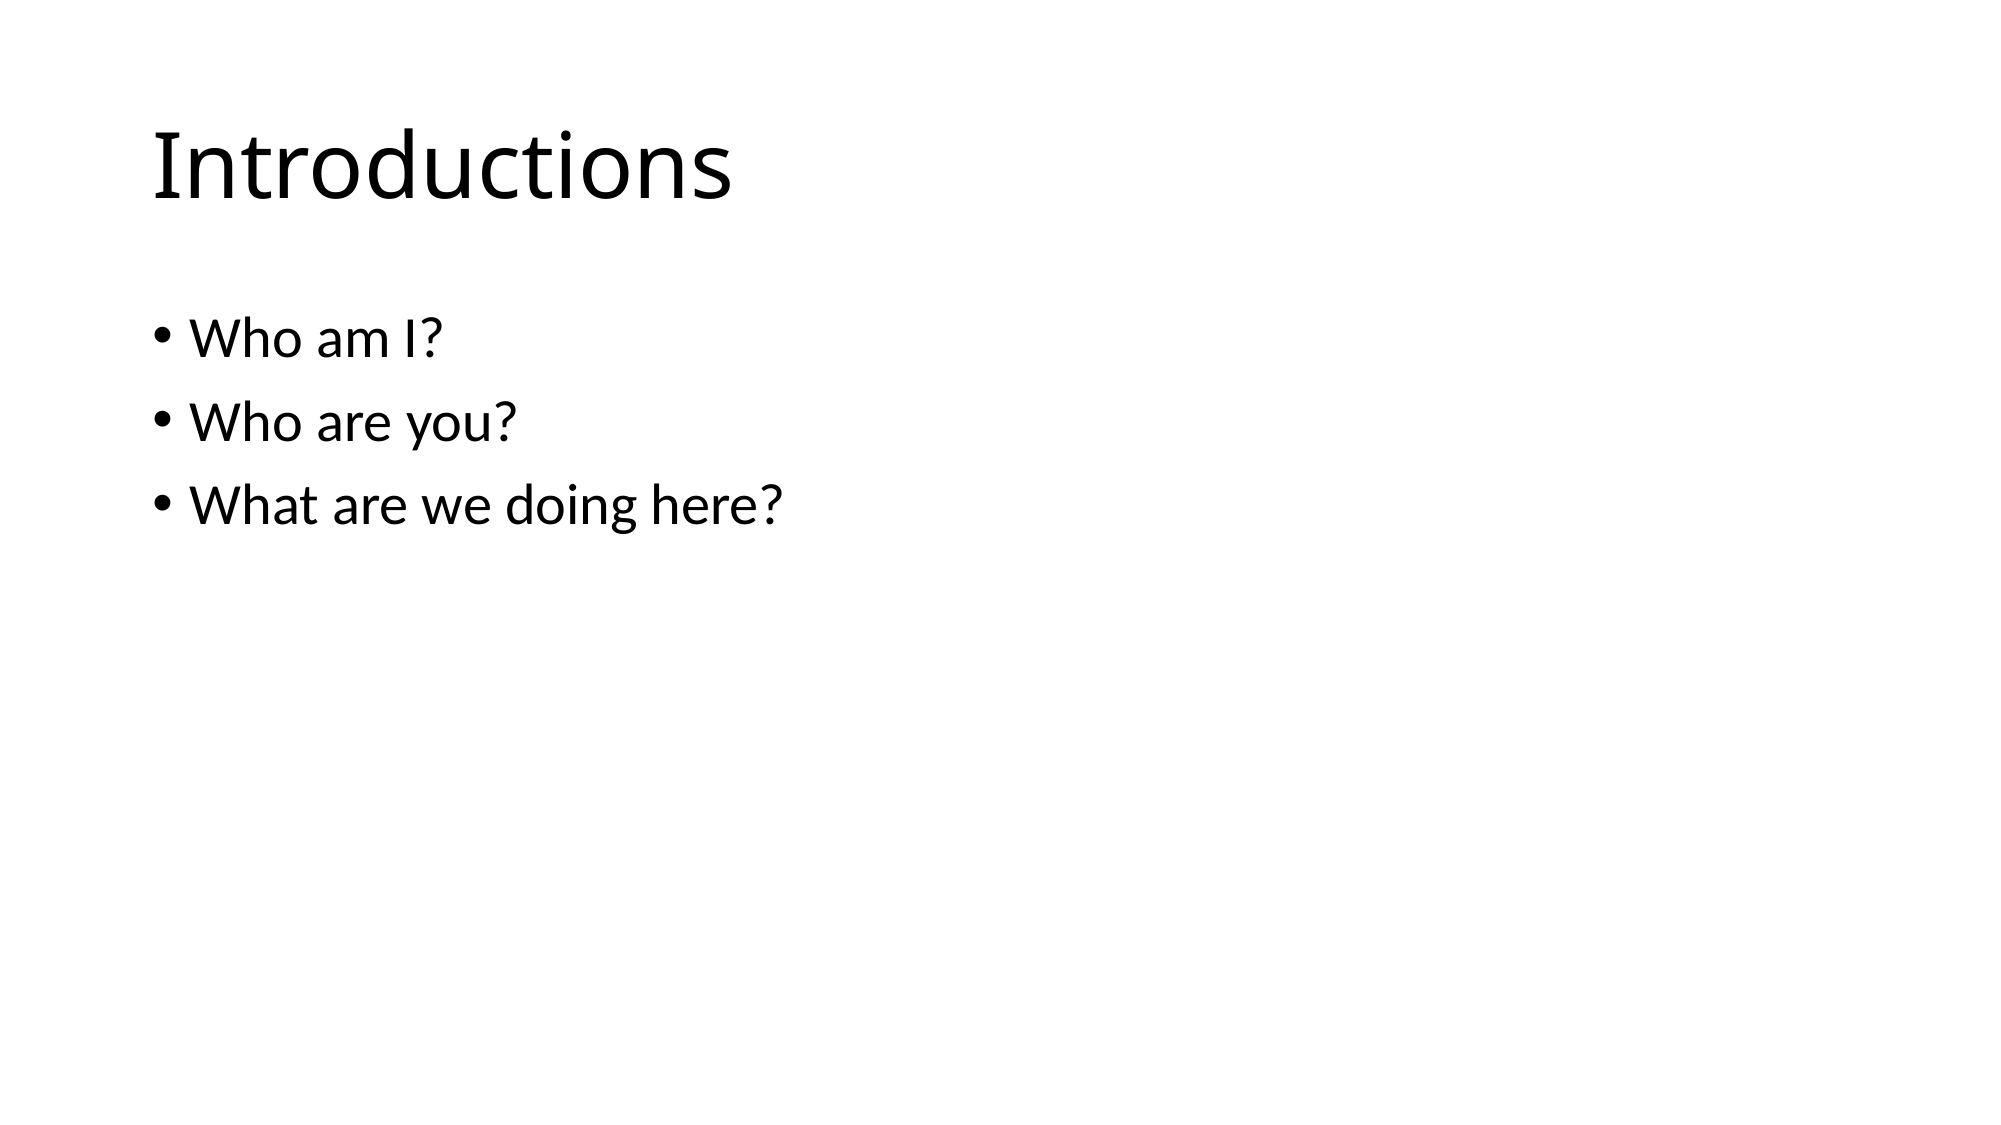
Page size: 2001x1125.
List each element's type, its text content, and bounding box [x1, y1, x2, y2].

list Who am I? Who are you? What are we doing here? [137, 299, 1863, 1014]
title Introductions [137, 59, 1863, 278]
